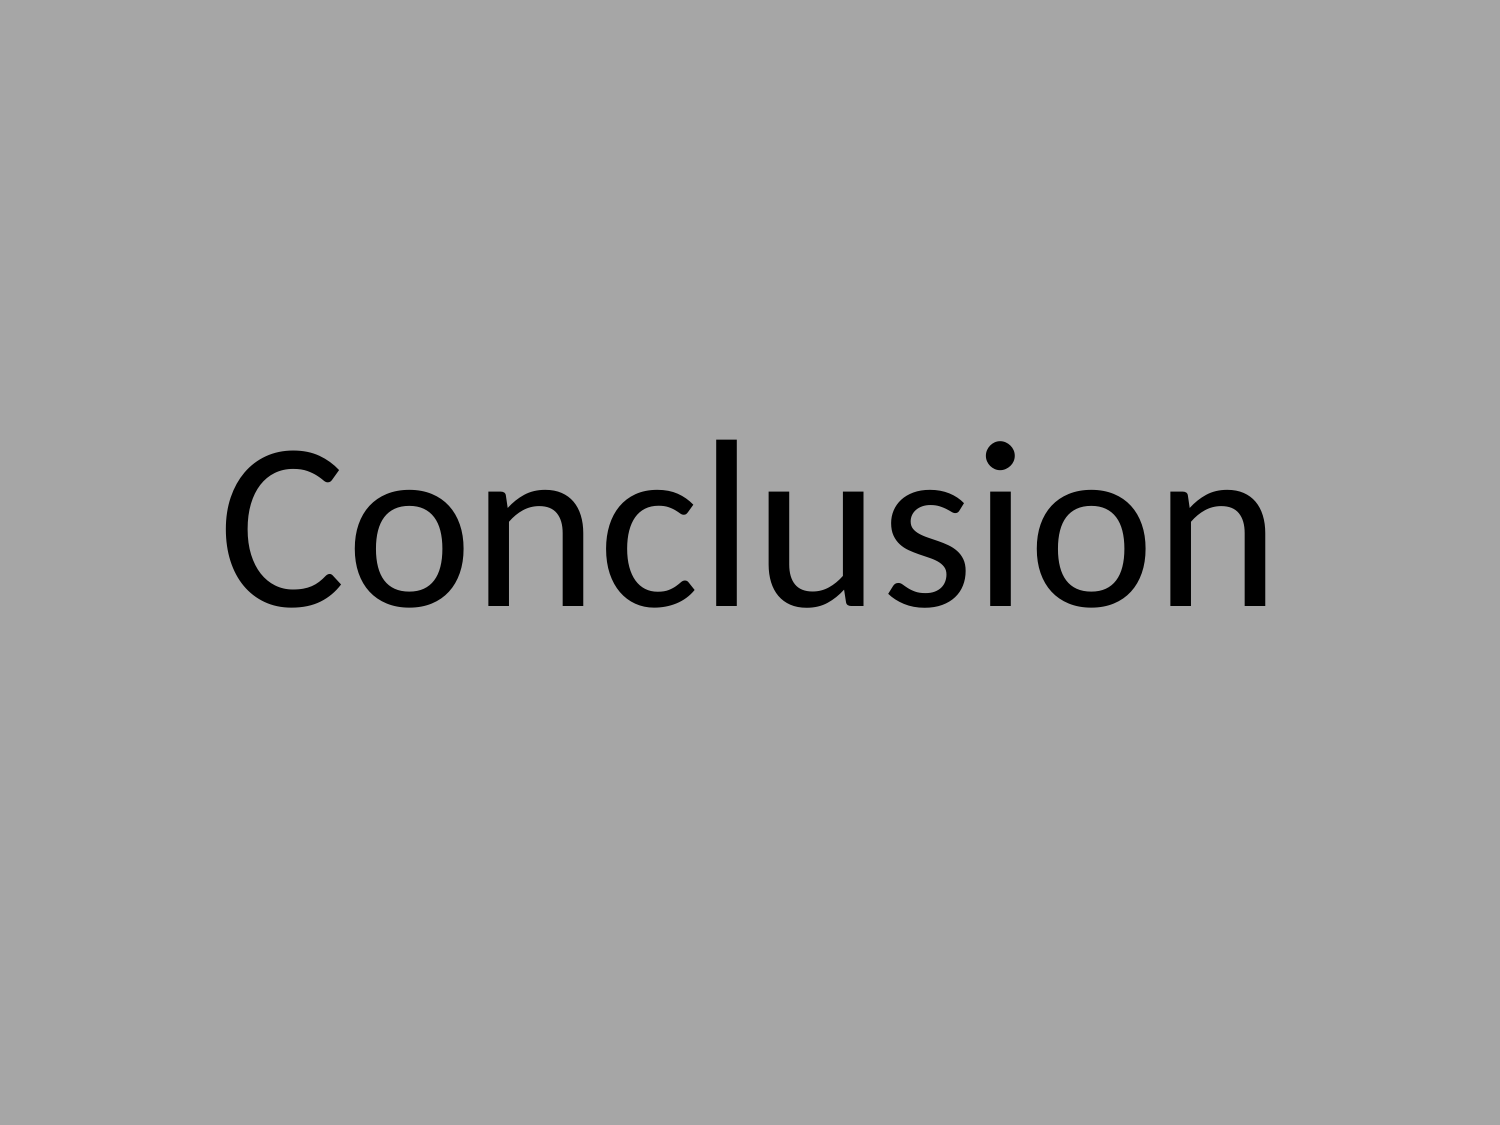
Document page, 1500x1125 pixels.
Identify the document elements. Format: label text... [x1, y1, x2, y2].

text_box Conclusion [0, 359, 1500, 662]
